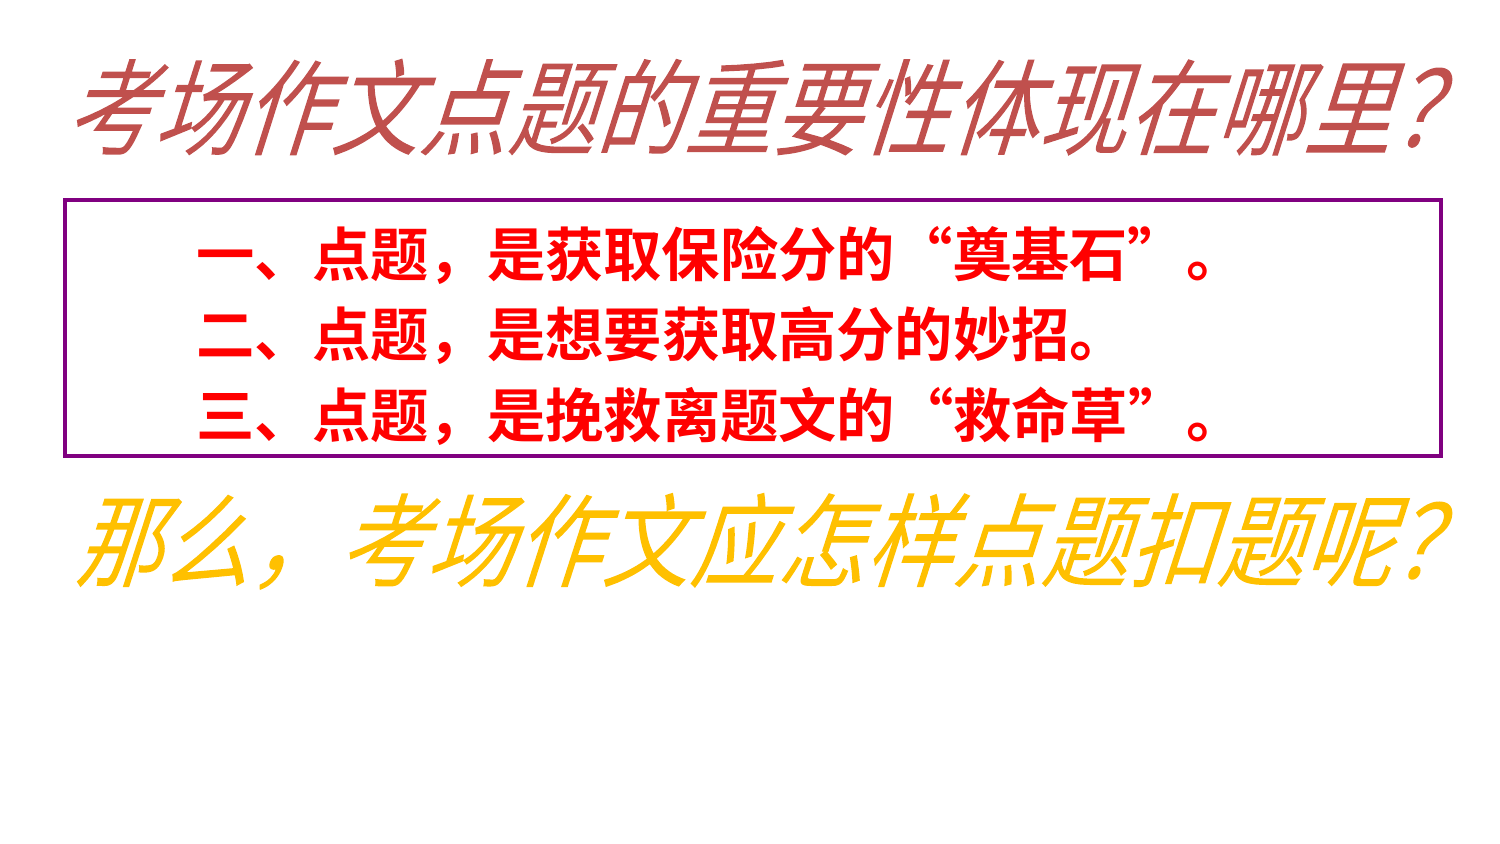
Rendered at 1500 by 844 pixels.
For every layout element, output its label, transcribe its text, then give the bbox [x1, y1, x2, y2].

text_box 一、点题，是获取保险分的“奠基石”。 二、点题，是想要获取高分的妙招。 三、点题，是挽救离题文的“救命草”。 [64, 200, 1441, 457]
